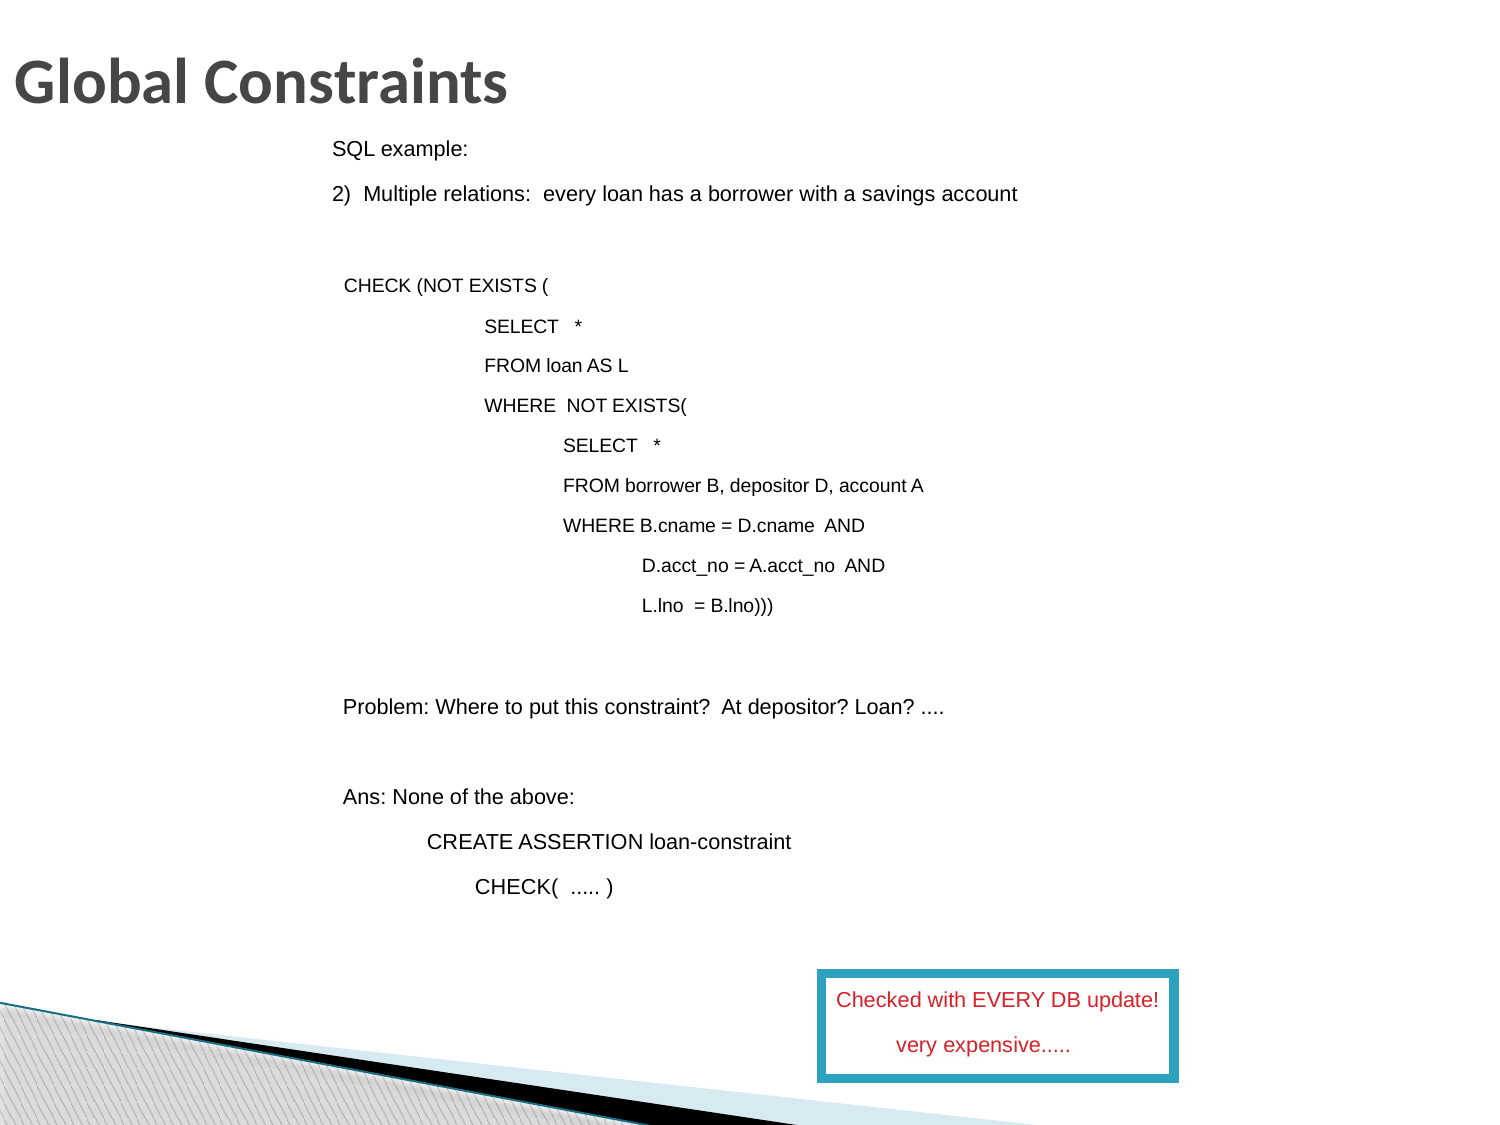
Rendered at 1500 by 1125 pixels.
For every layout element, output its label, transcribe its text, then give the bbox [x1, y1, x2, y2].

text_box [0, 1006, 633, 1125]
text_box Checked with EVERY DB update! very expensive..... [821, 973, 1175, 1079]
text_box SQL example: 2) Multiple relations: every loan has a borrower with a savings account CHECK (NOT EXISTS ( SELECT * FROM loan AS L WHERE NOT EXISTS( SELECT * FROM borrower B, depositor D, account A WHERE B.cname = D.cname AND D.acct_no = A.acct_no AND L.lno = B.lno))) [317, 122, 1033, 637]
title Global Constraints [0, 31, 1500, 125]
text_box Problem: Where to put this constraint? At depositor? Loan? .... Ans: None of the above: CREATE ASSERTION loan-constraint CHECK( ..... ) [328, 681, 961, 921]
